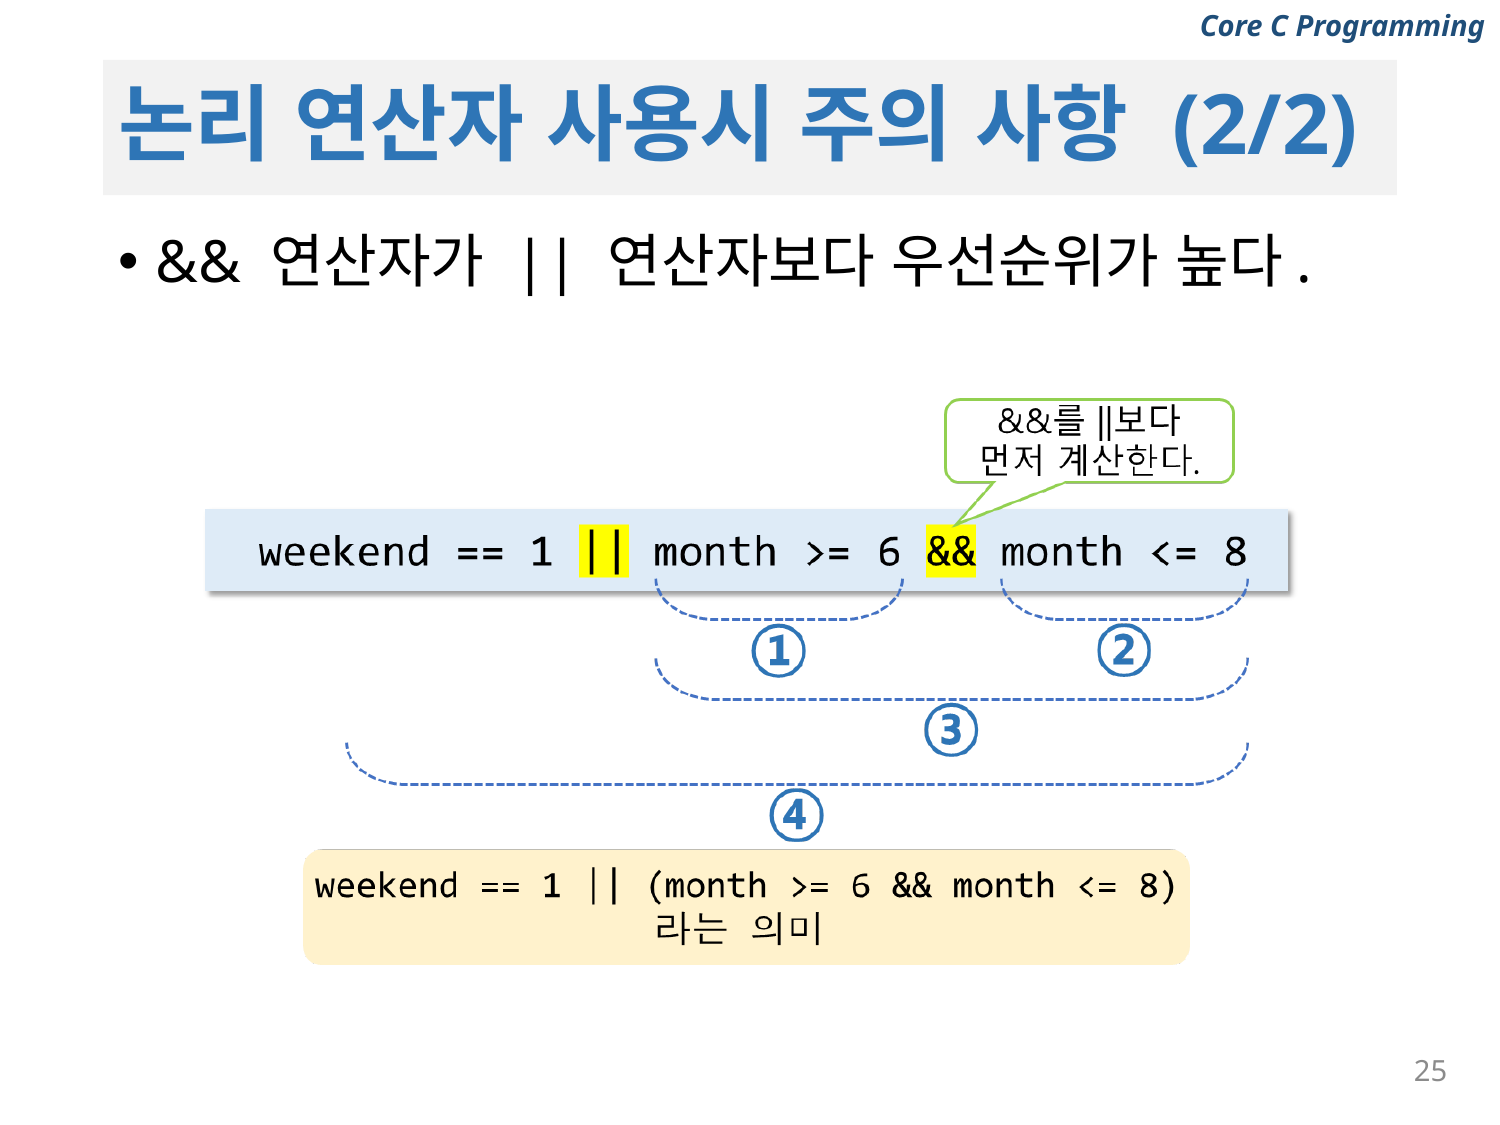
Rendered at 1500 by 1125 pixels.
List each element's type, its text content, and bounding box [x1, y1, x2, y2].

slide_number 25 [1125, 1042, 1463, 1103]
list && 연산자가 || 연산자보다 우선순위가 높다. [103, 224, 1397, 1014]
title 논리 연산자 사용시 주의 사항 (2/2) [103, 59, 1397, 196]
picture [201, 388, 1299, 972]
